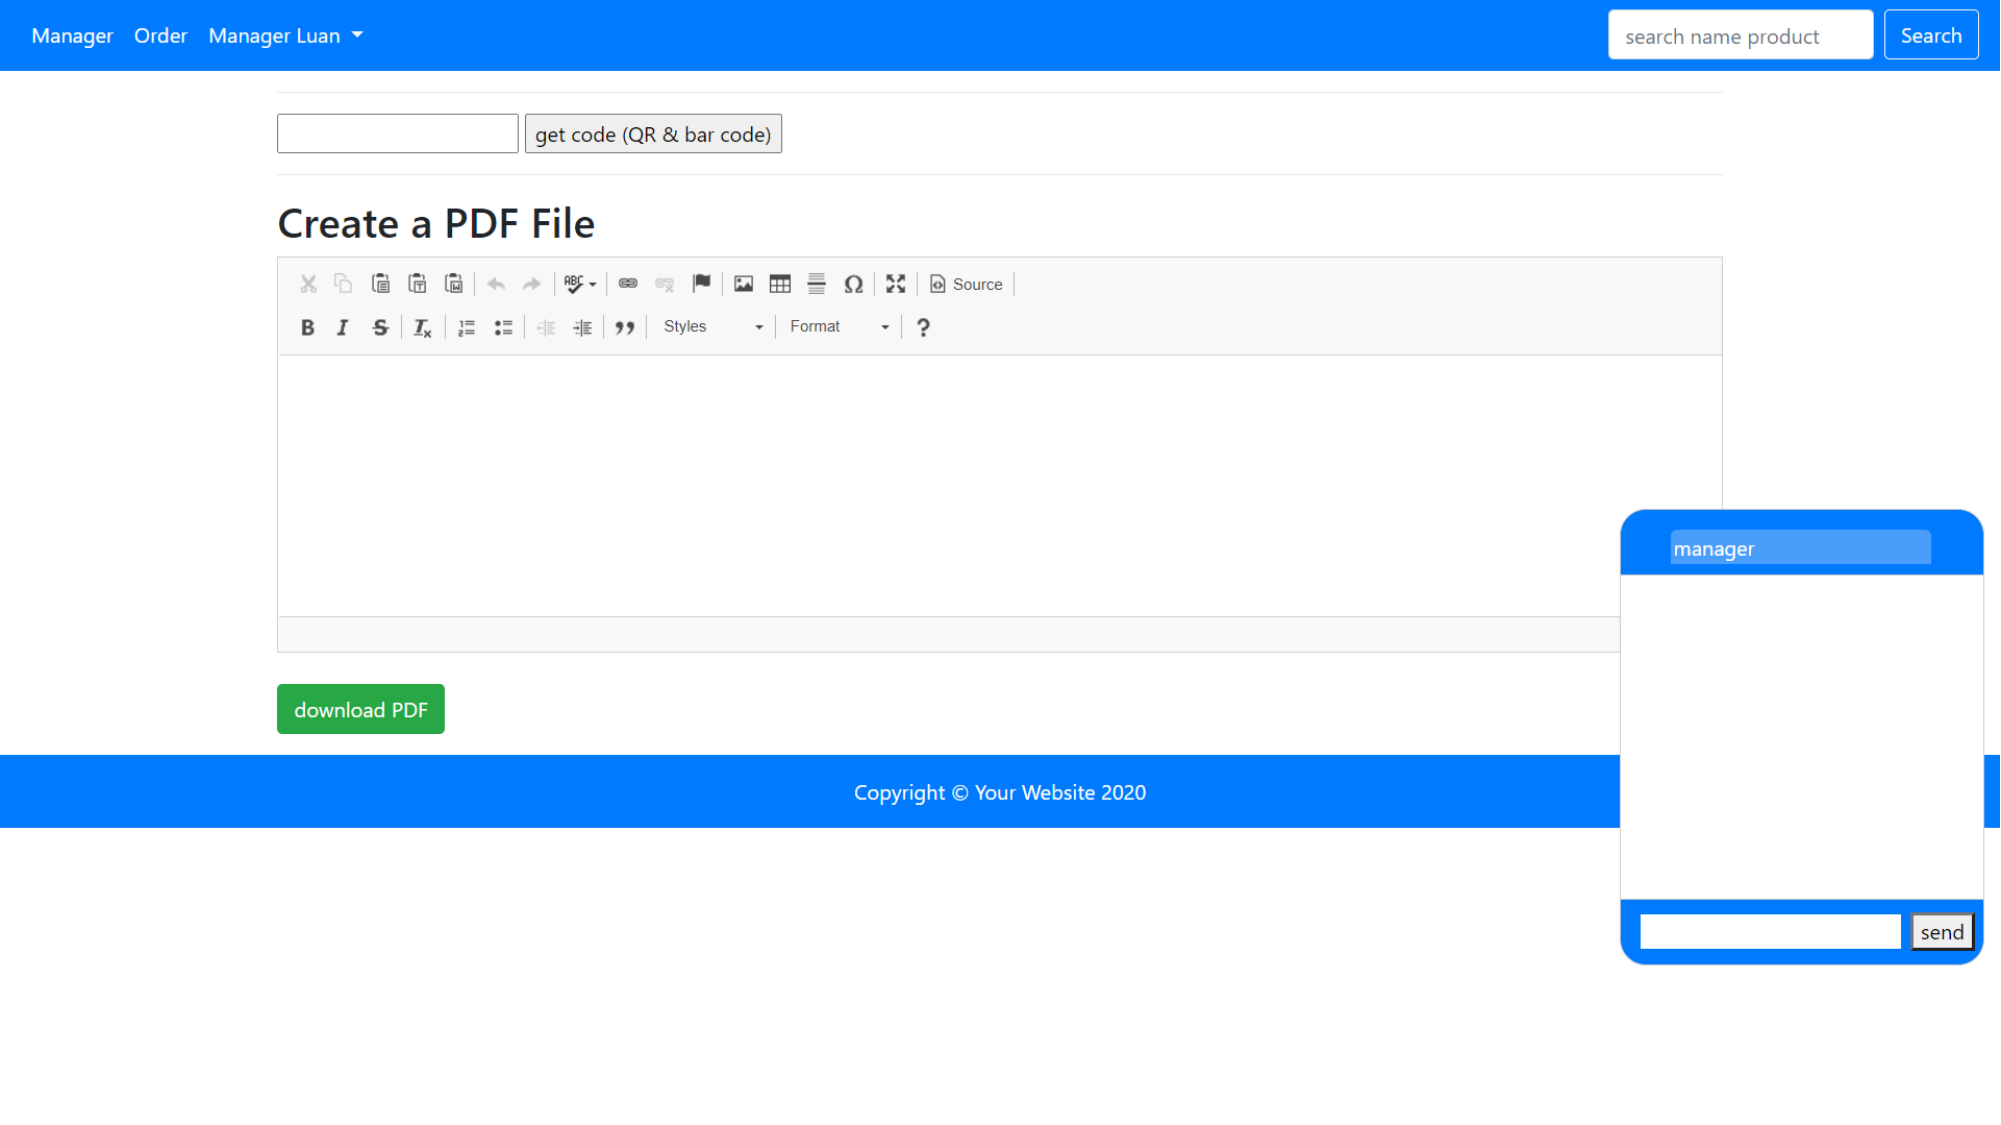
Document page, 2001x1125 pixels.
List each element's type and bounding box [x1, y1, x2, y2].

list [0, 0, 2000, 1125]
